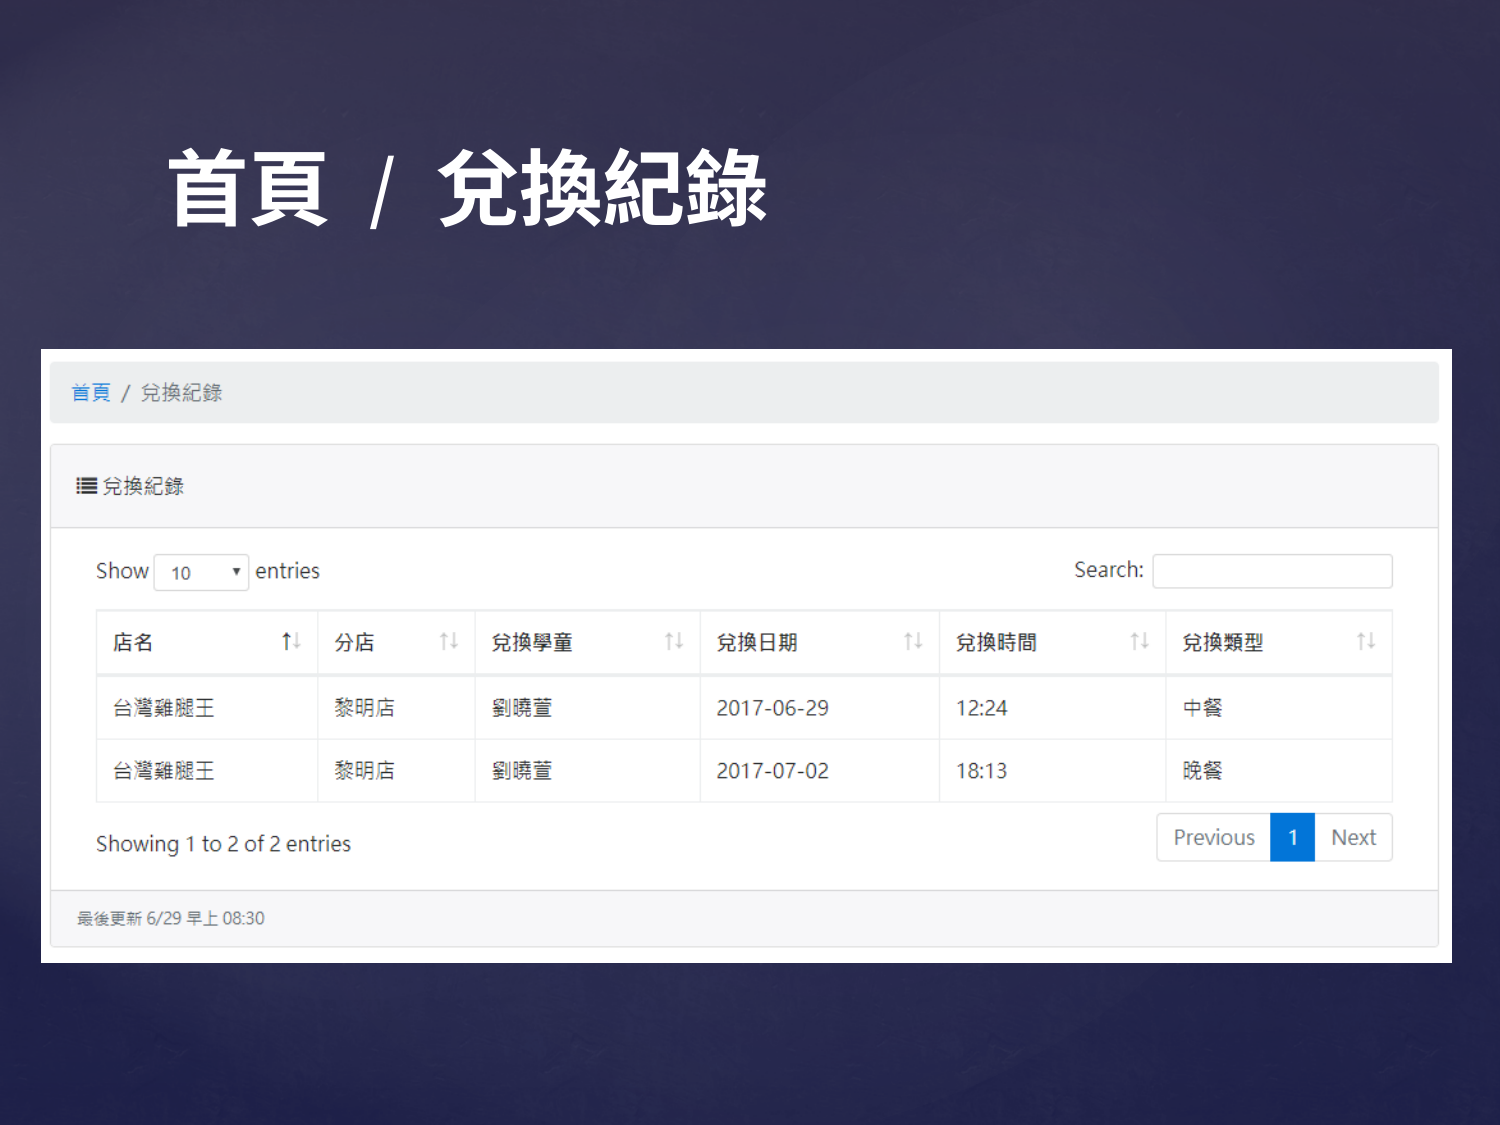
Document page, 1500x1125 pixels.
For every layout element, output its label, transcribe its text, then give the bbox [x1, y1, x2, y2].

picture [40, 349, 1453, 963]
text_box 首頁 / 兌換紀錄 [149, 125, 1388, 244]
